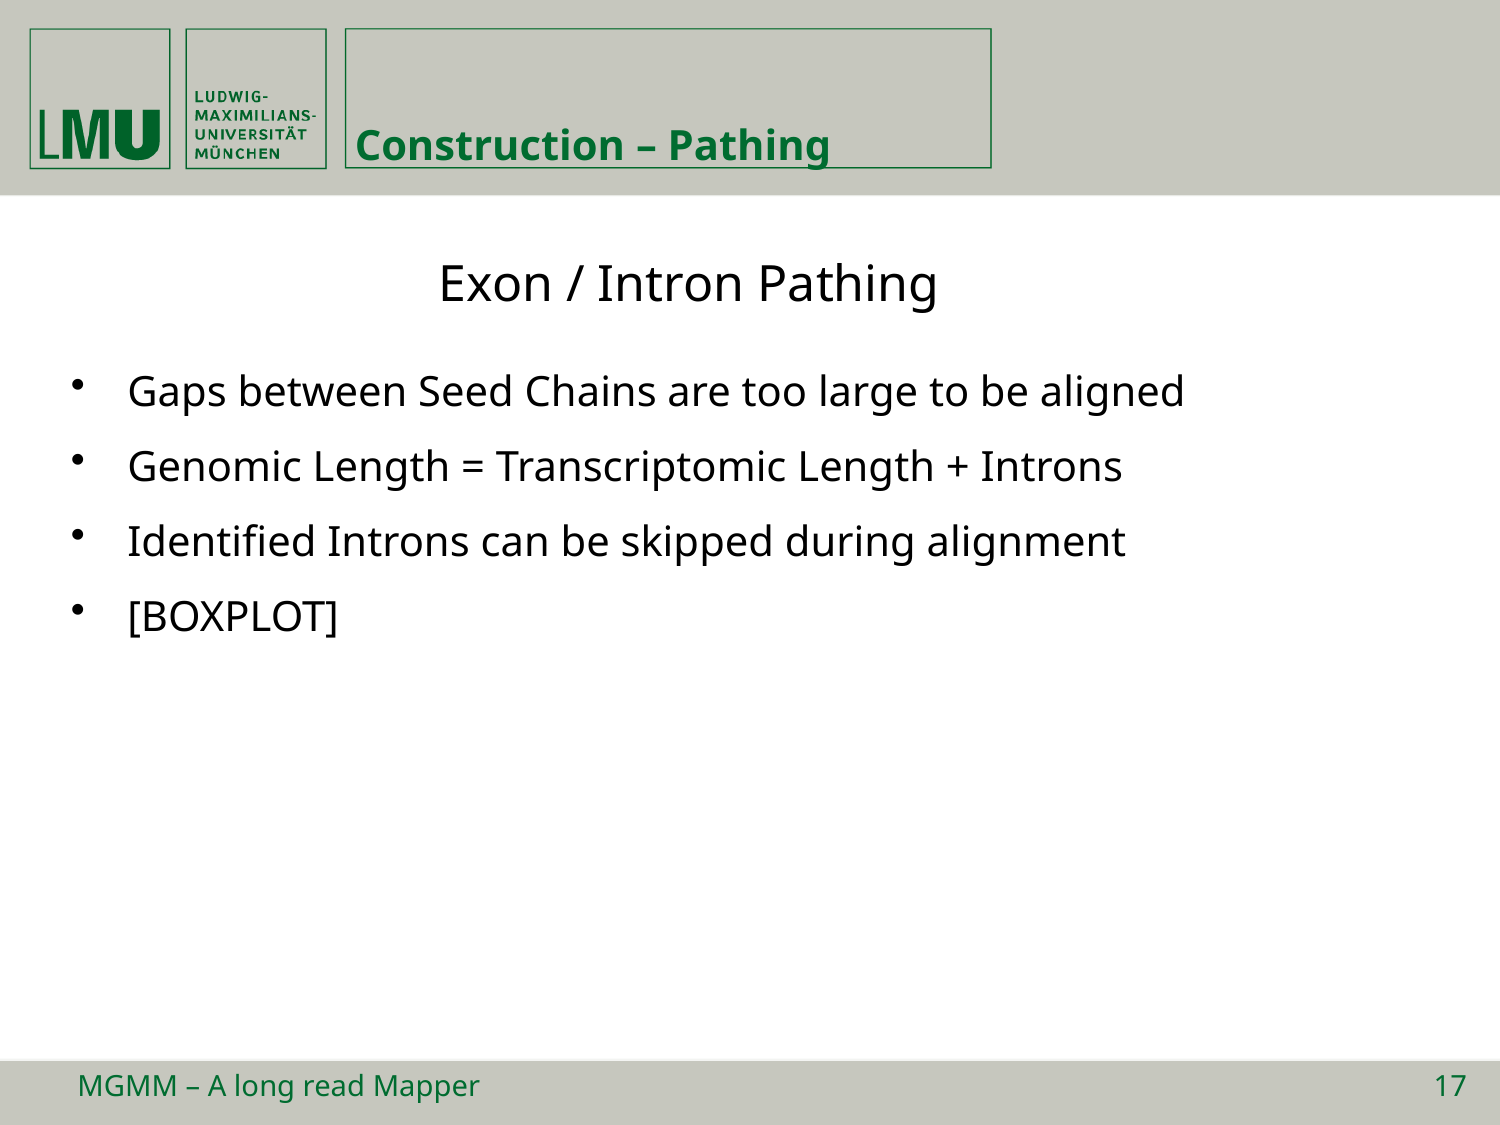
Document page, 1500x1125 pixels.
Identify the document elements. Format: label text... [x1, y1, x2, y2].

title Construction – Pathing [339, 101, 987, 178]
text_box Exon / Intron Pathing [0, 243, 1426, 333]
footer MGMM – A long read Mapper [62, 1059, 1332, 1108]
picture [0, 0, 1500, 196]
slide_number 17 [1352, 1059, 1483, 1108]
picture [0, 1059, 1500, 1125]
list Gaps between Seed Chains are too large to be aligned Genomic Length = Transcriptomic Length + Introns Identified Introns can be skipped during alignment [BOXPLOT] [36, 332, 1460, 1026]
